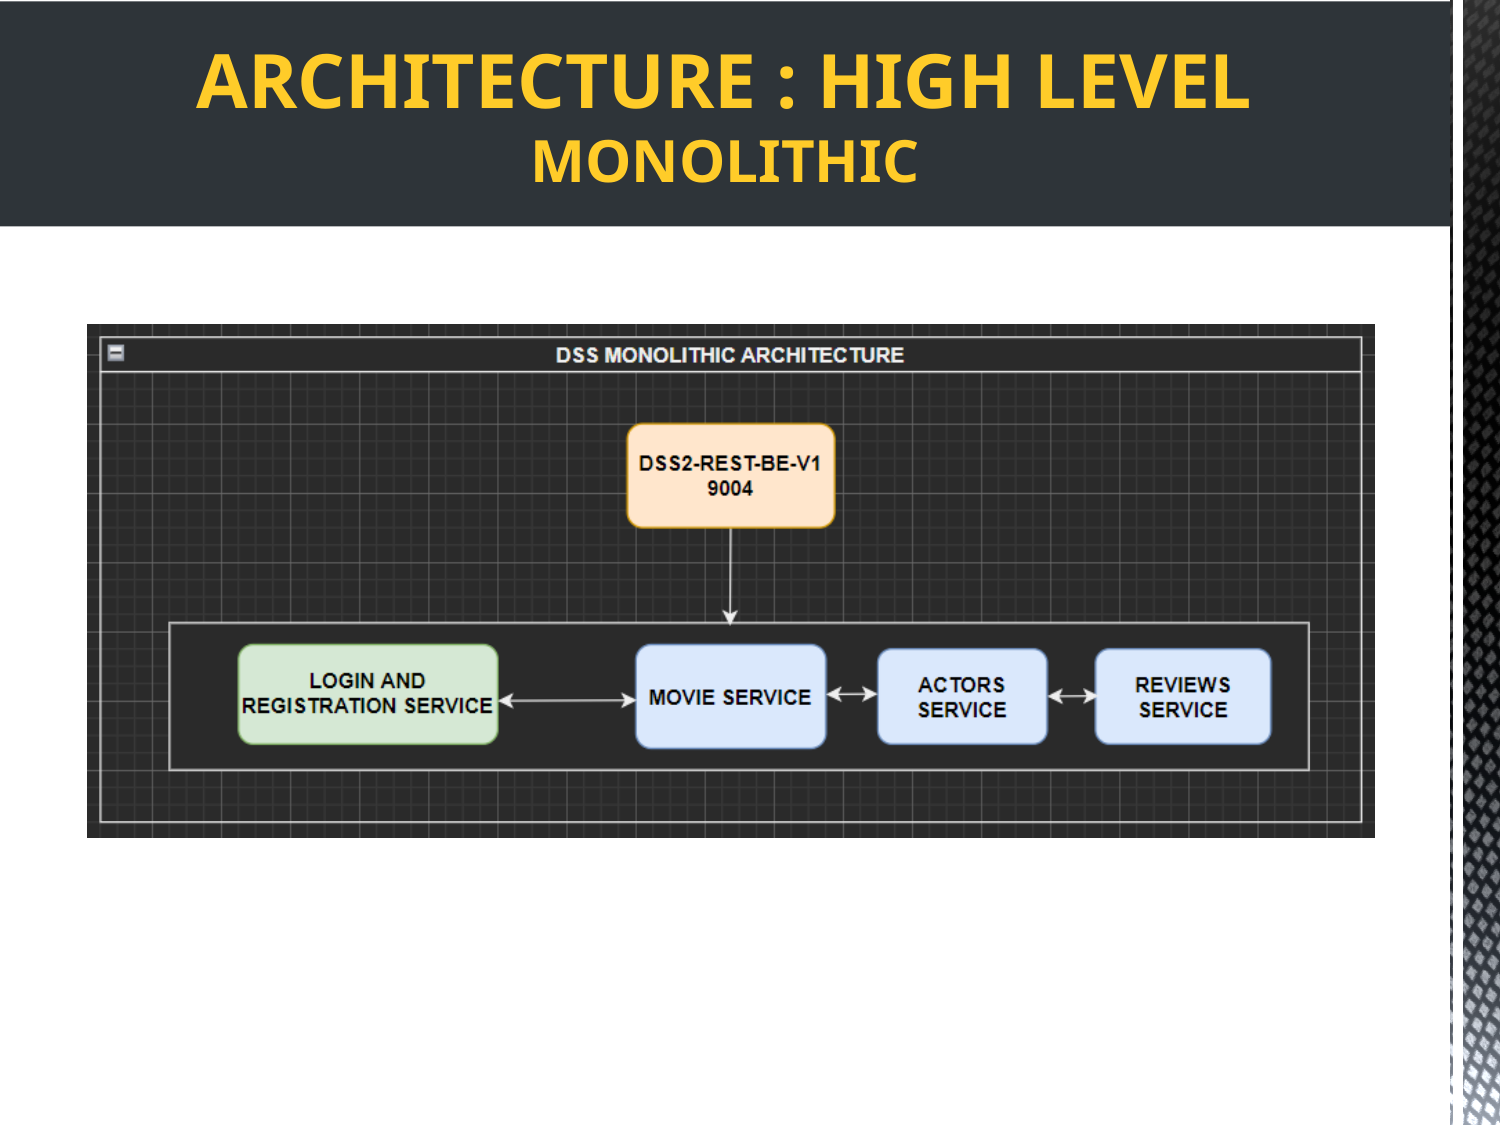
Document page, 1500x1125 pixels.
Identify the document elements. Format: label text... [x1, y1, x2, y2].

picture [87, 324, 1376, 838]
picture [1447, 0, 1500, 1125]
title Architecture : high level monolithic [0, 0, 1451, 228]
